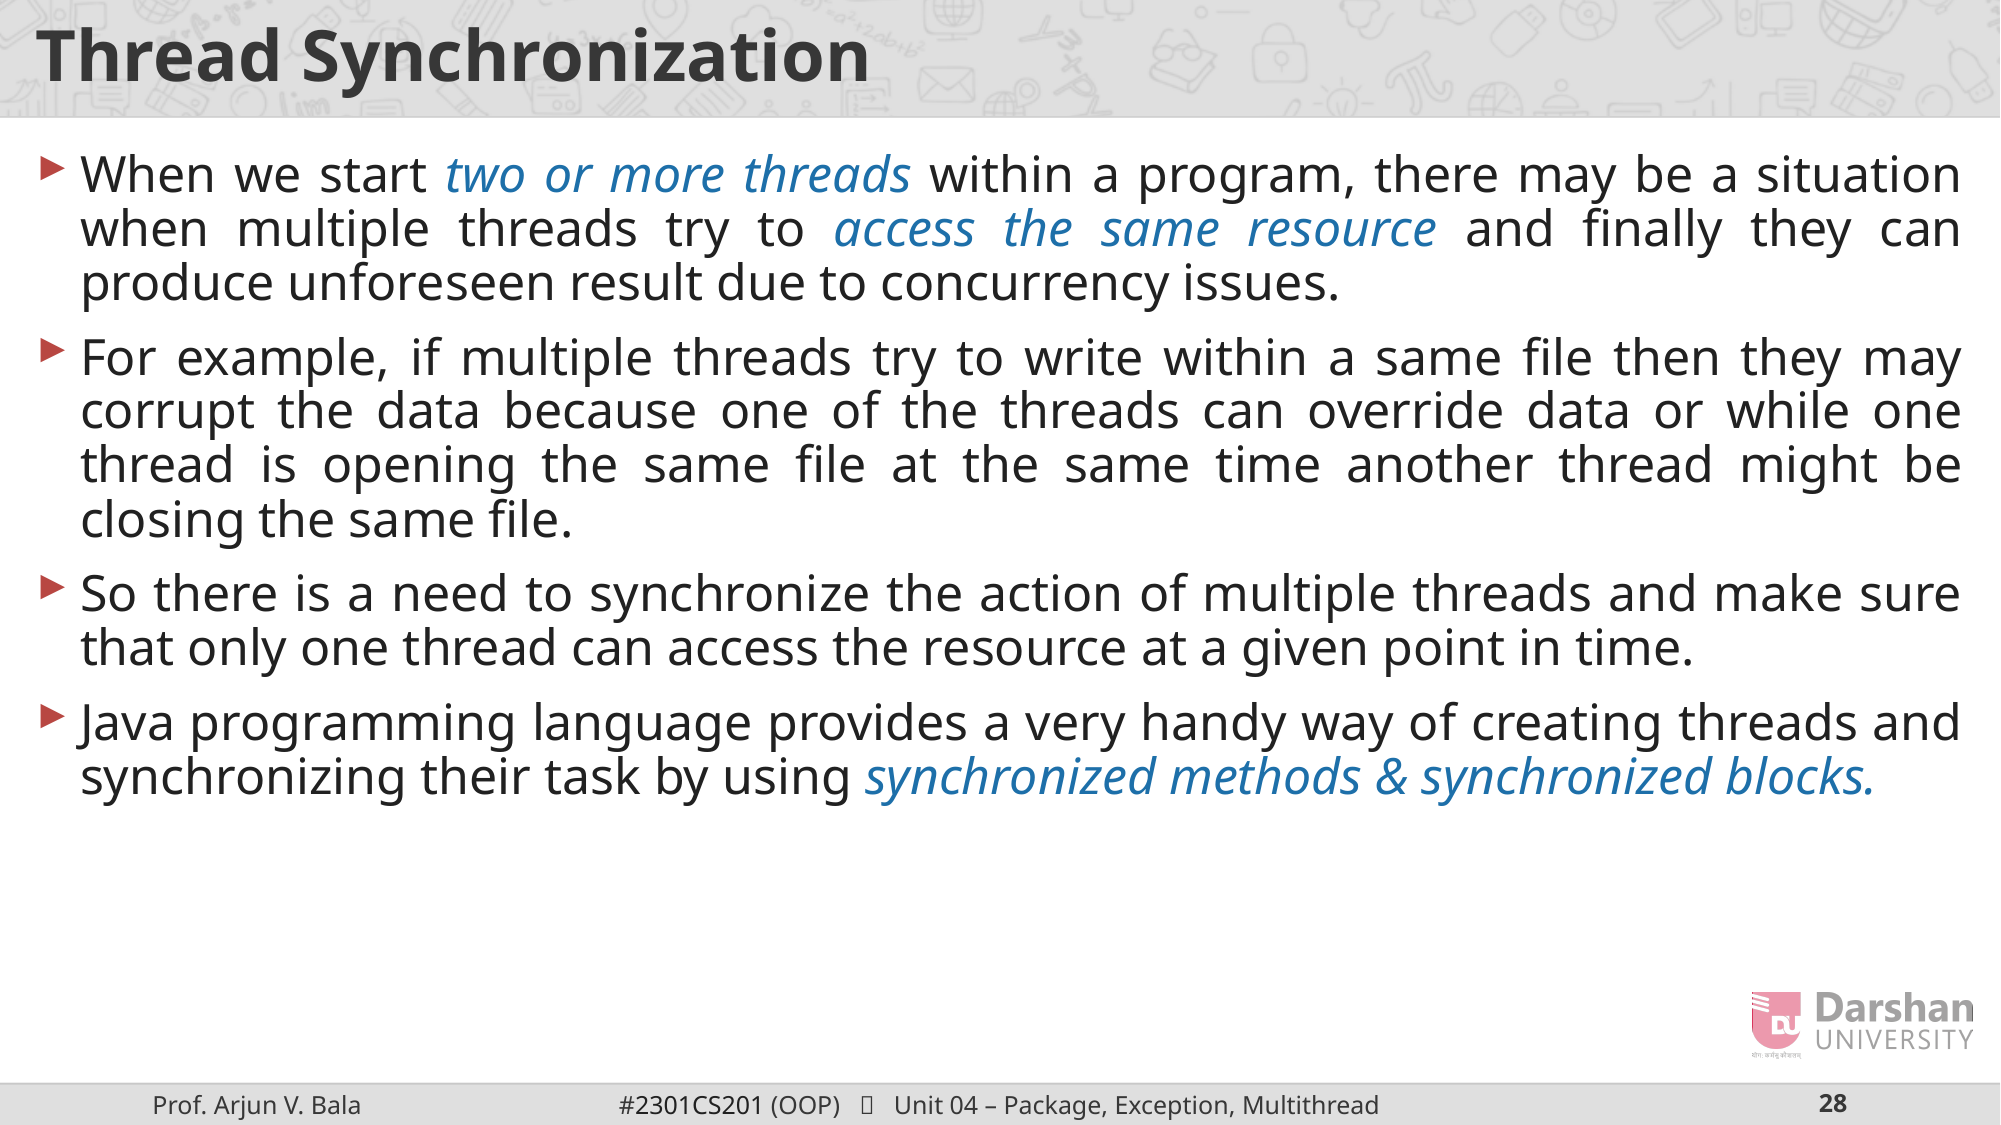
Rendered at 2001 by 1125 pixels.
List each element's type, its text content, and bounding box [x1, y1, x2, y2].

list When we start two or more threads within a program, there may be a situation when multiple threads try to access the same resource and finally they can produce unforeseen result due to concurrency issues. For example, if multiple threads try to write within a same file then they may corrupt the data because one of the threads can override data or while one thread is opening the same file at the same time another thread might be closing the same file. So there is a need to synchronize the action of multiple threads and make sure that only one thread can access the resource at a given point in time. Java programming language provides a very handy way of creating threads and synchronizing their task by using synchronized methods & synchronized blocks. [21, 141, 1979, 1059]
title Thread Synchronization [0, 0, 2000, 117]
